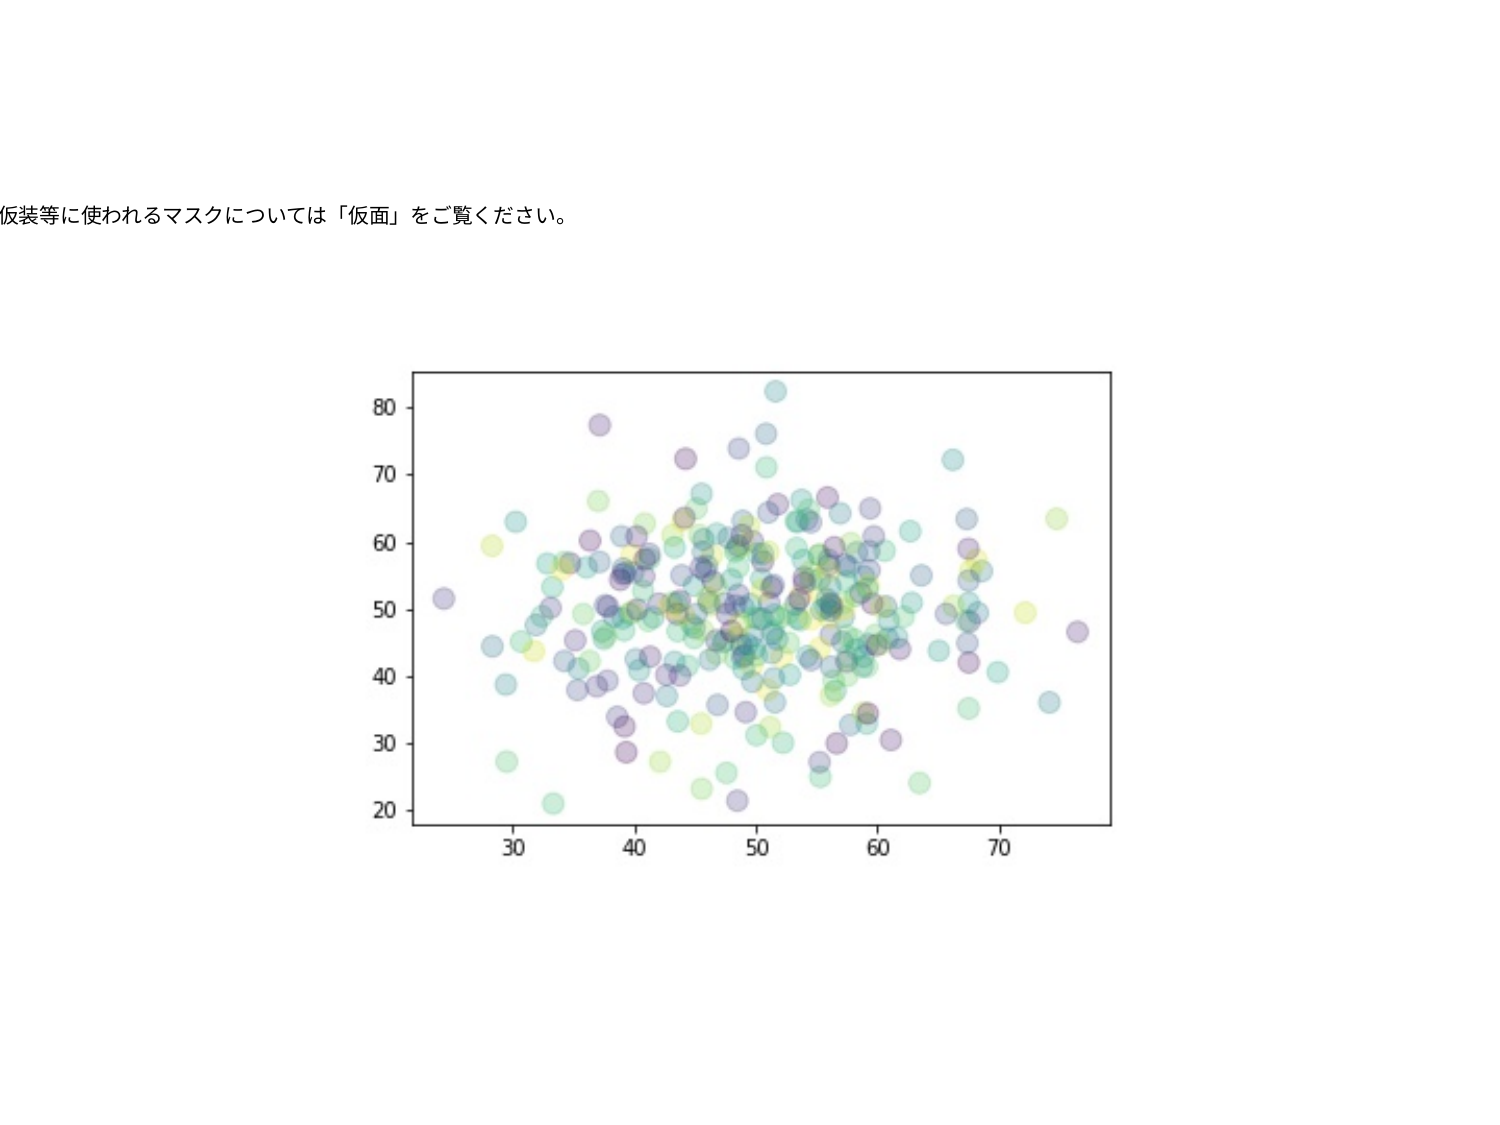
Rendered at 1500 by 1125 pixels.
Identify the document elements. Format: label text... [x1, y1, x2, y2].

picture [299, 299, 1201, 901]
text_box 儀式・演劇・仮装等に使われるマスクについては「仮面」をご覧ください。 [0, 149, 592, 235]
